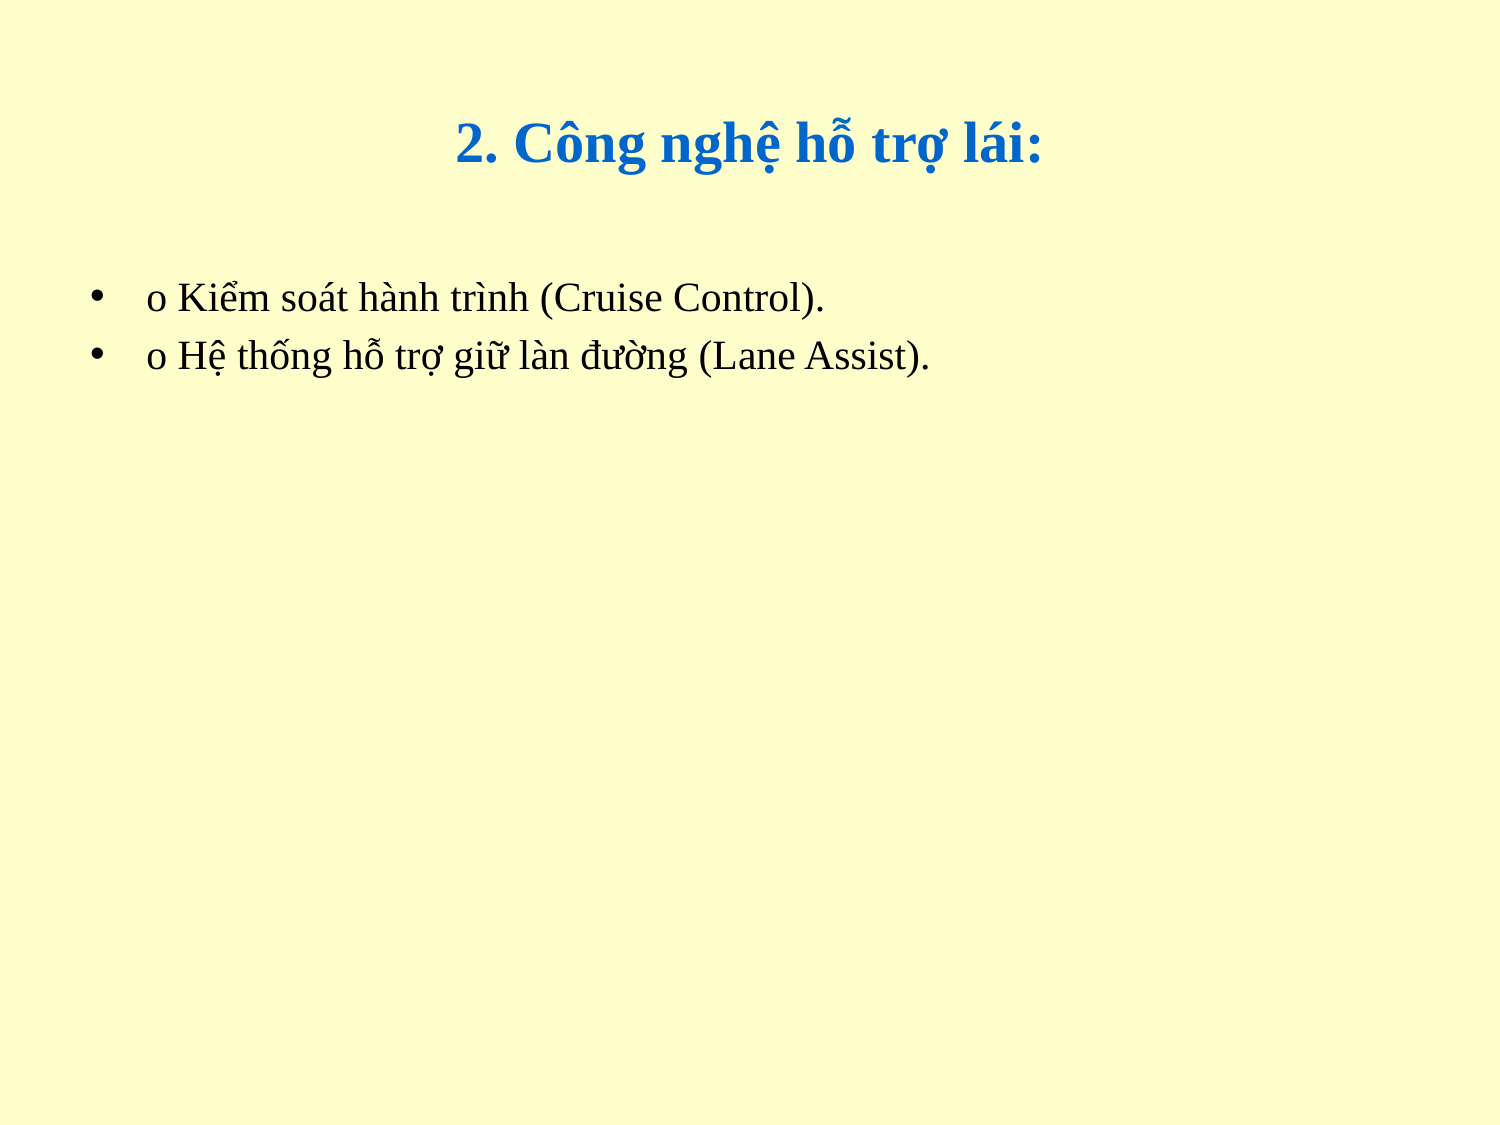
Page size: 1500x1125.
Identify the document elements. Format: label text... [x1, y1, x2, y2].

title 2. Công nghệ hỗ trợ lái: [75, 45, 1425, 233]
list o Kiểm soát hành trình (Cruise Control). o Hệ thống hỗ trợ giữ làn đường (Lane Assist). [75, 262, 1425, 1005]
